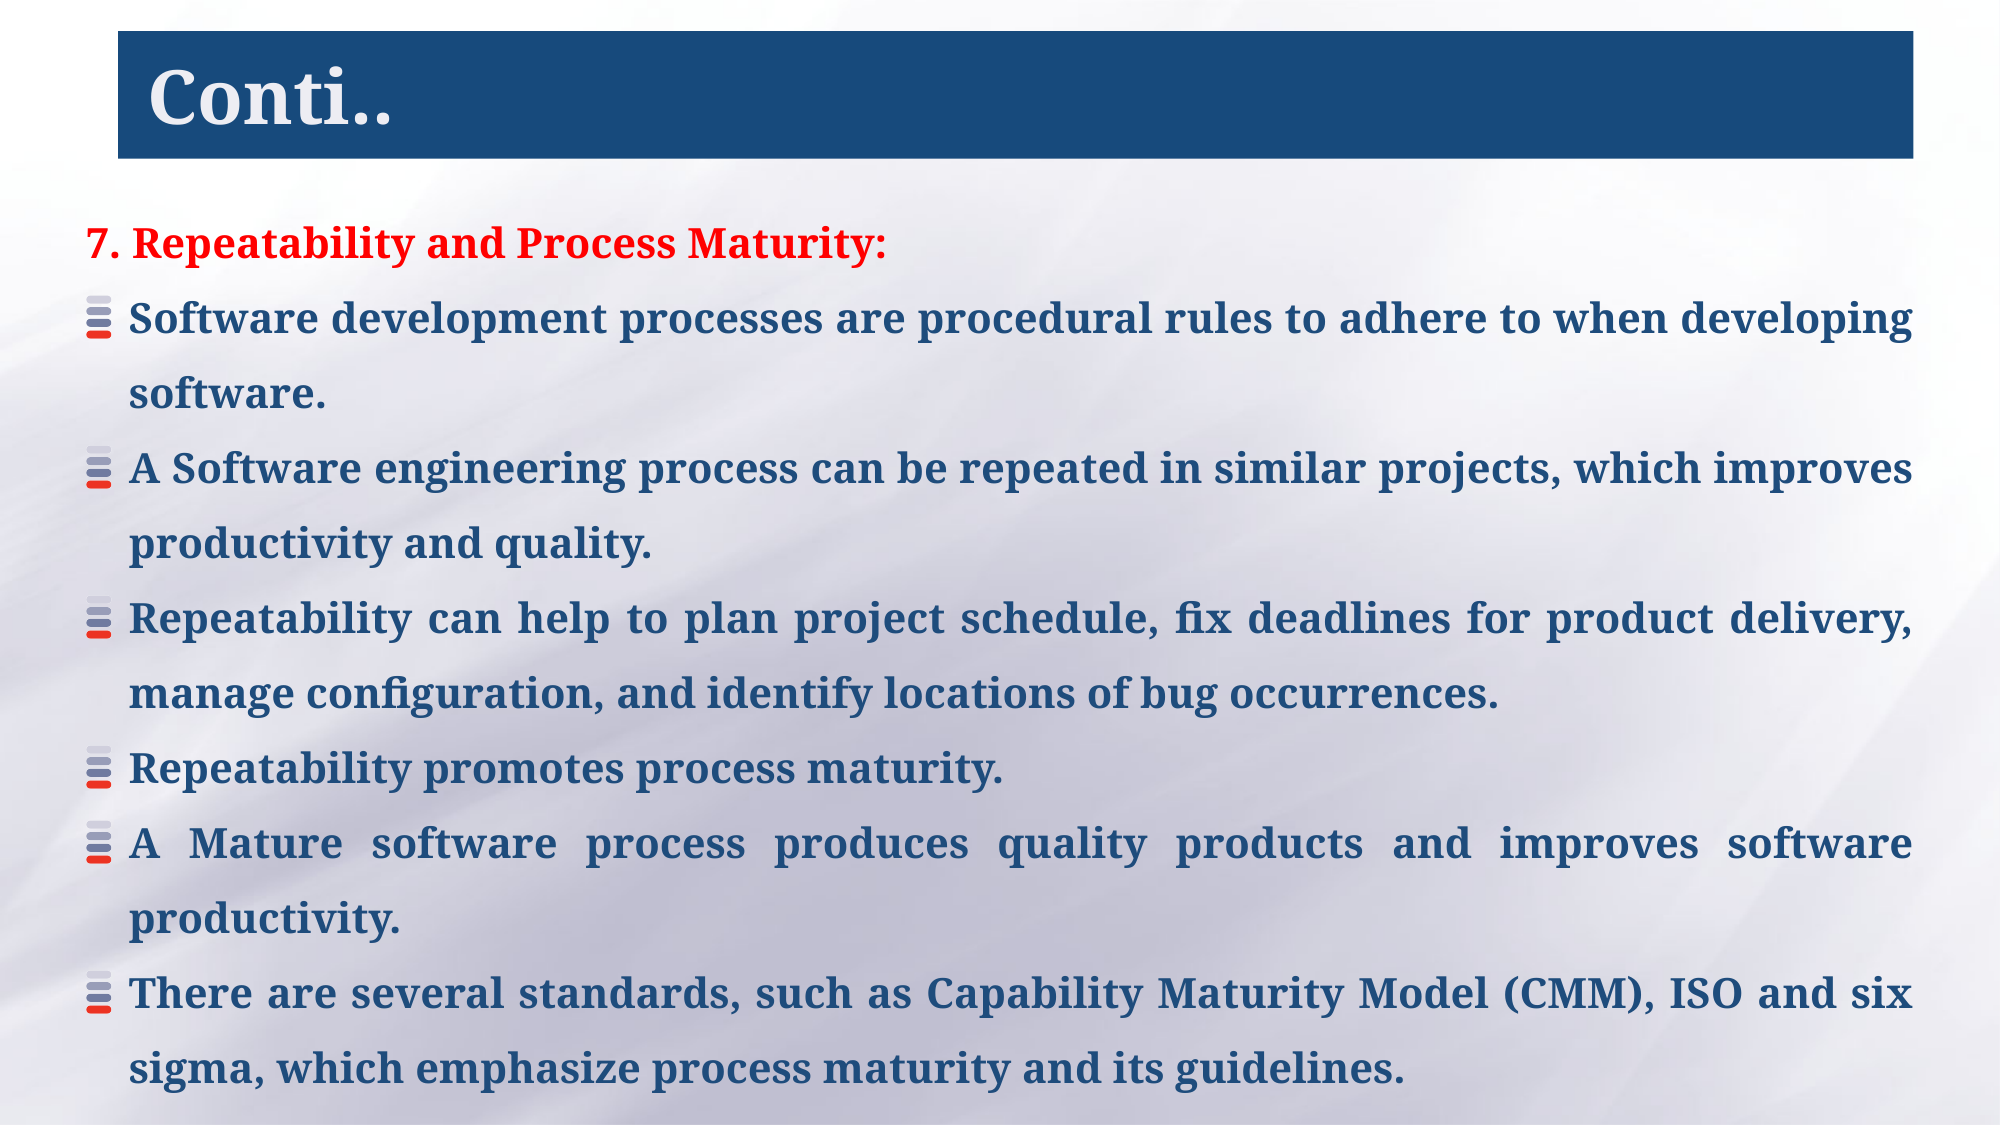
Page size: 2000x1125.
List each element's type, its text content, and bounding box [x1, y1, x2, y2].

title Conti.. [117, 30, 1914, 159]
list 7. Repeatability and Process Maturity: Software development processes are procedural rules to adhere to when developing software. A Software engineering process can be repeated in similar projects, which improves productivity and quality. Repeatability can help to plan project schedule, fix deadlines for product delivery, manage configuration, and identify locations of bug occurrences. Repeatability promotes process maturity. A Mature software process produces quality products and improves software productivity. There are several standards, such as Capability Maturity Model (CMM), ISO and six sigma, which emphasize process maturity and its guidelines. [70, 184, 1930, 1021]
picture [0, 0, 2000, 1125]
